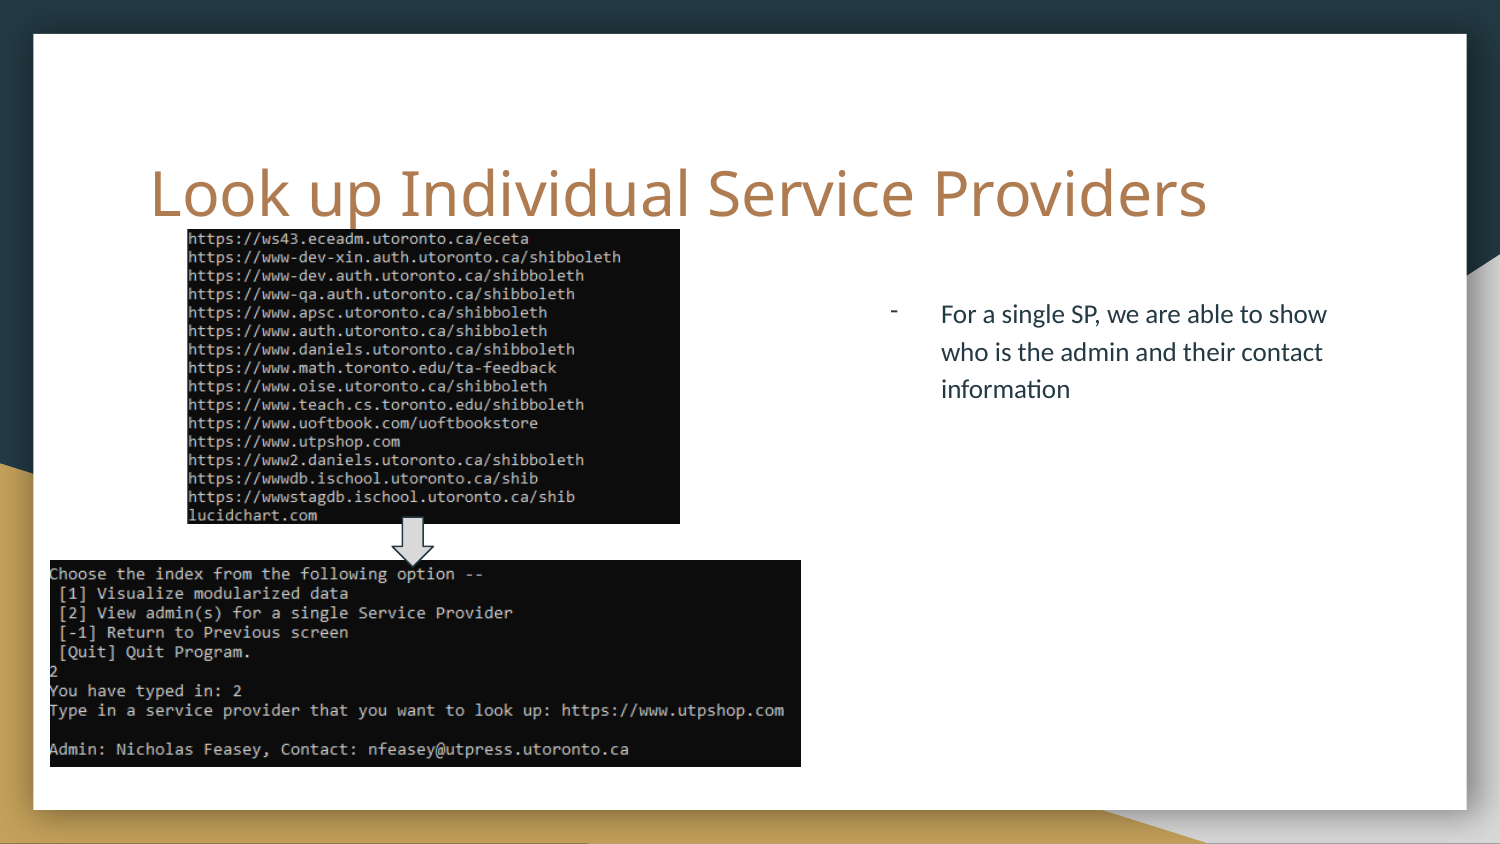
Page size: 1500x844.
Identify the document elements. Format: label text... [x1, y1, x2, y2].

title Look up Individual Service Providers [134, 138, 1366, 296]
list For a single SP, we are able to show who is the admin and their contact information [851, 276, 1366, 729]
text_box [392, 533, 434, 559]
picture [187, 229, 680, 524]
picture [50, 560, 801, 767]
